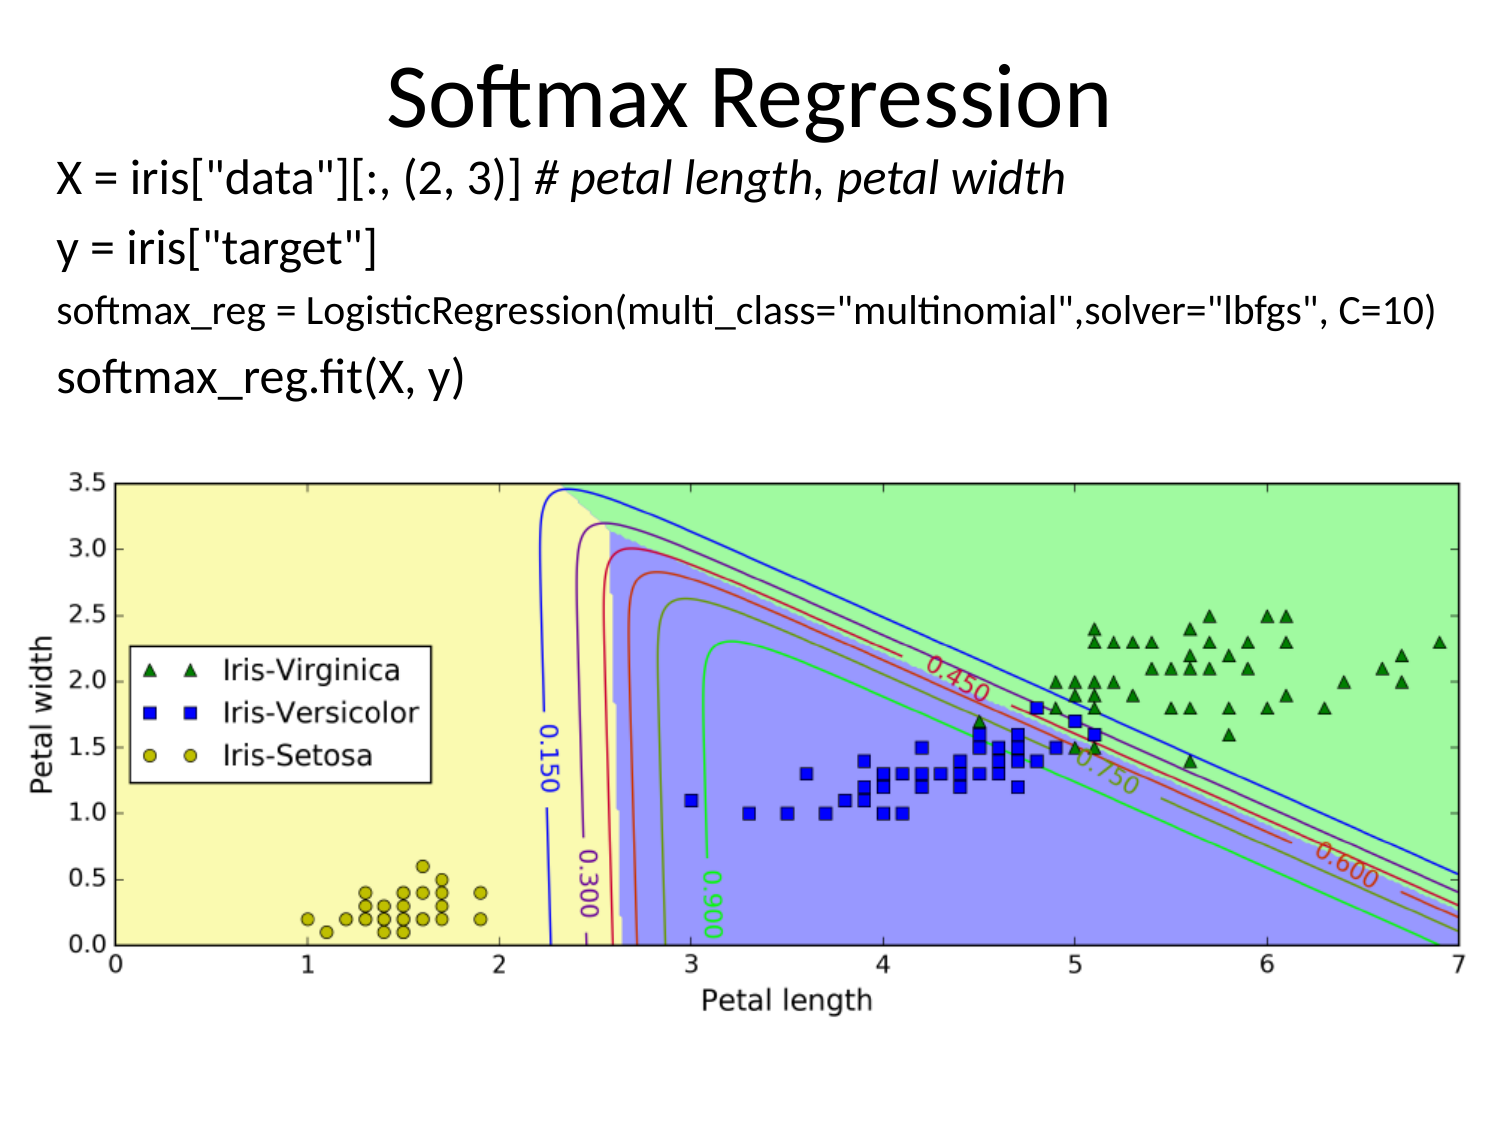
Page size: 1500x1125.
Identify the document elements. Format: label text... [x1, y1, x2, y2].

list X = iris["data"][:, (2, 3)] # petal length, petal width y = iris["target"] softmax_reg = LogisticRegression(multi_class="multinomial",solver="lbfgs", C=10) softmax_reg.fit(X, y) >>> softmax_reg.predict([[5, 2]]) array([2]) >>> softmax_reg.predict_proba([[5, 2]]) array([[ 6.33134078e-07, 5.75276067e-02, 9.42471760e-01]]) [41, 137, 1500, 443]
title Softmax Regression [75, 0, 1425, 137]
picture [0, 444, 1500, 1041]
